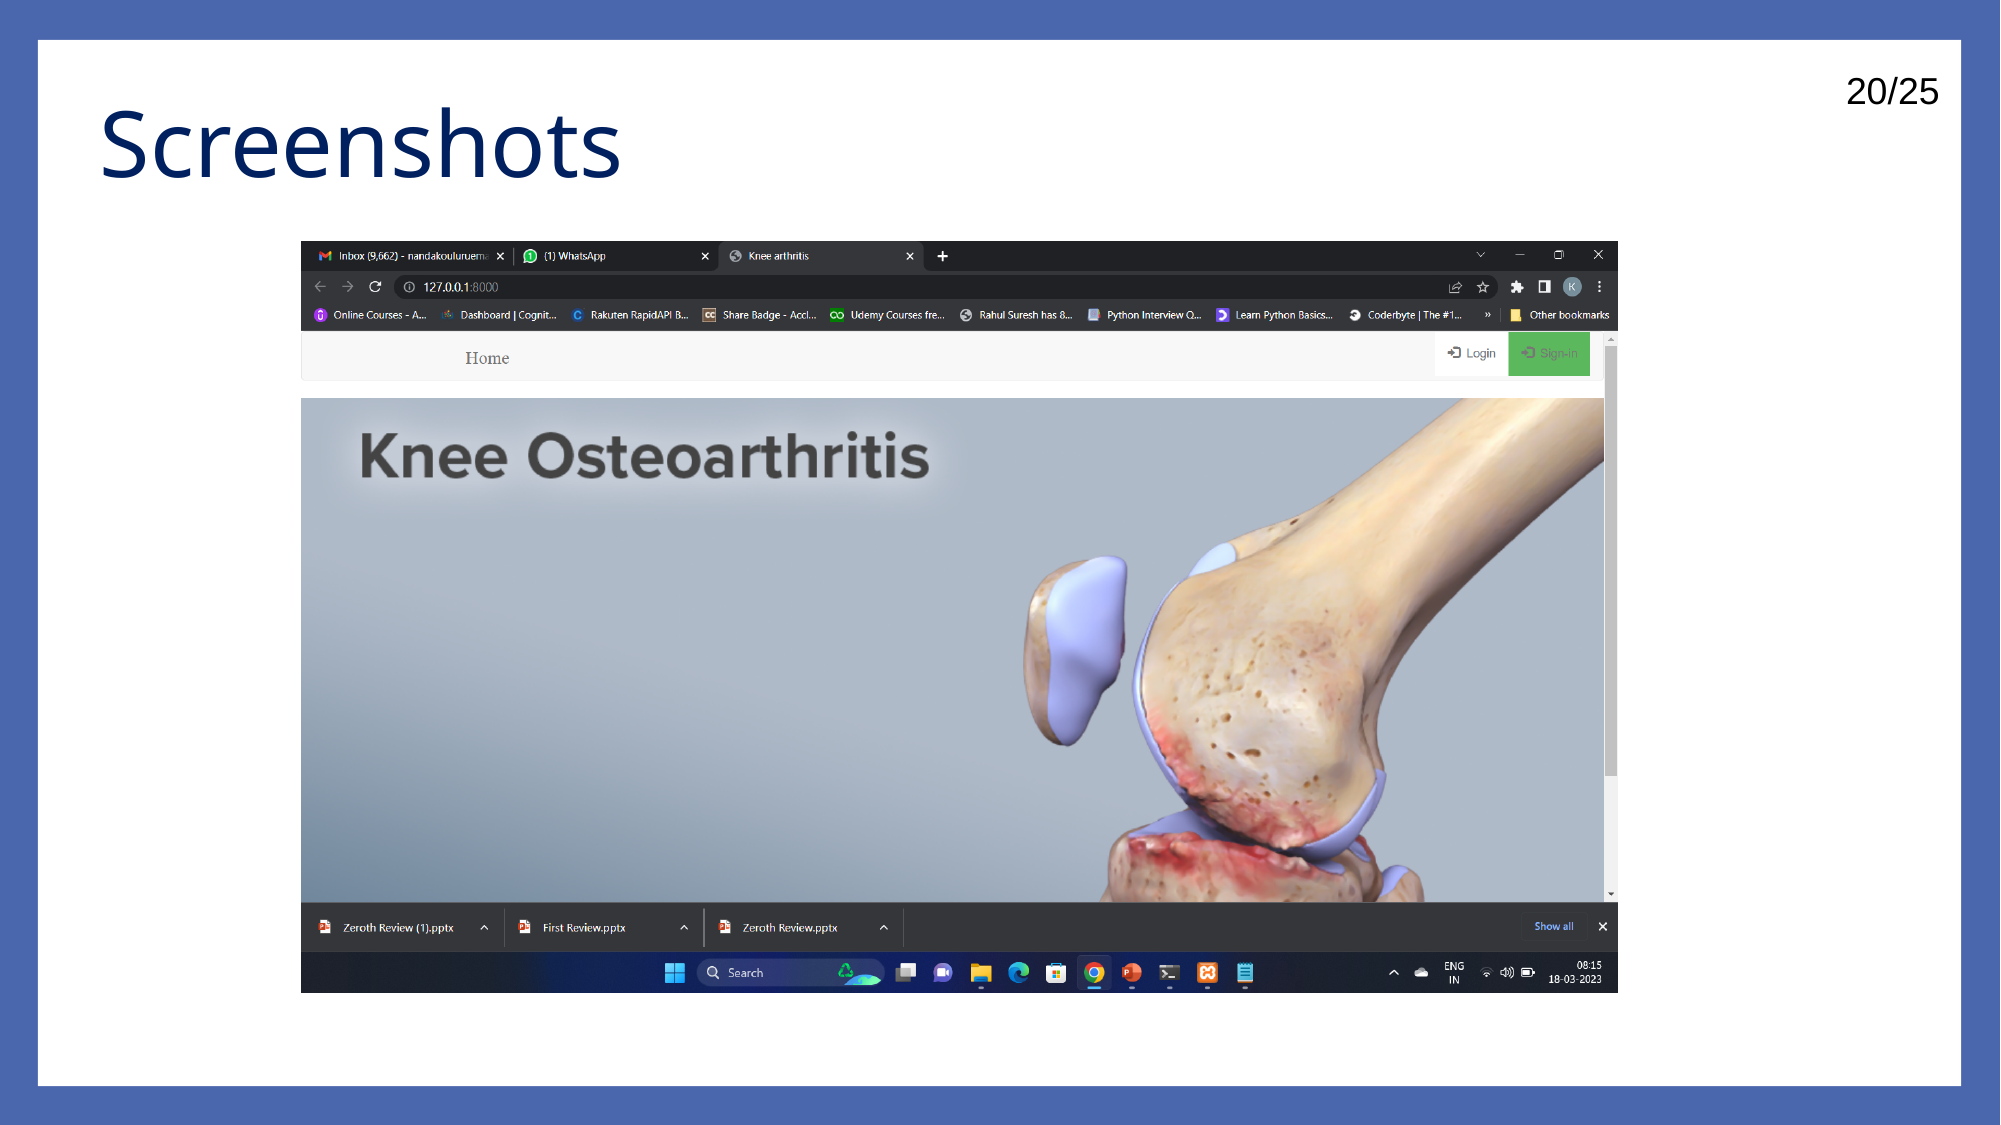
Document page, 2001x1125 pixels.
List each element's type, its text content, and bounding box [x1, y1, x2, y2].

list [300, 241, 1618, 994]
text_box Screenshots [85, 78, 1085, 204]
text_box 20/25 [1831, 59, 2000, 120]
